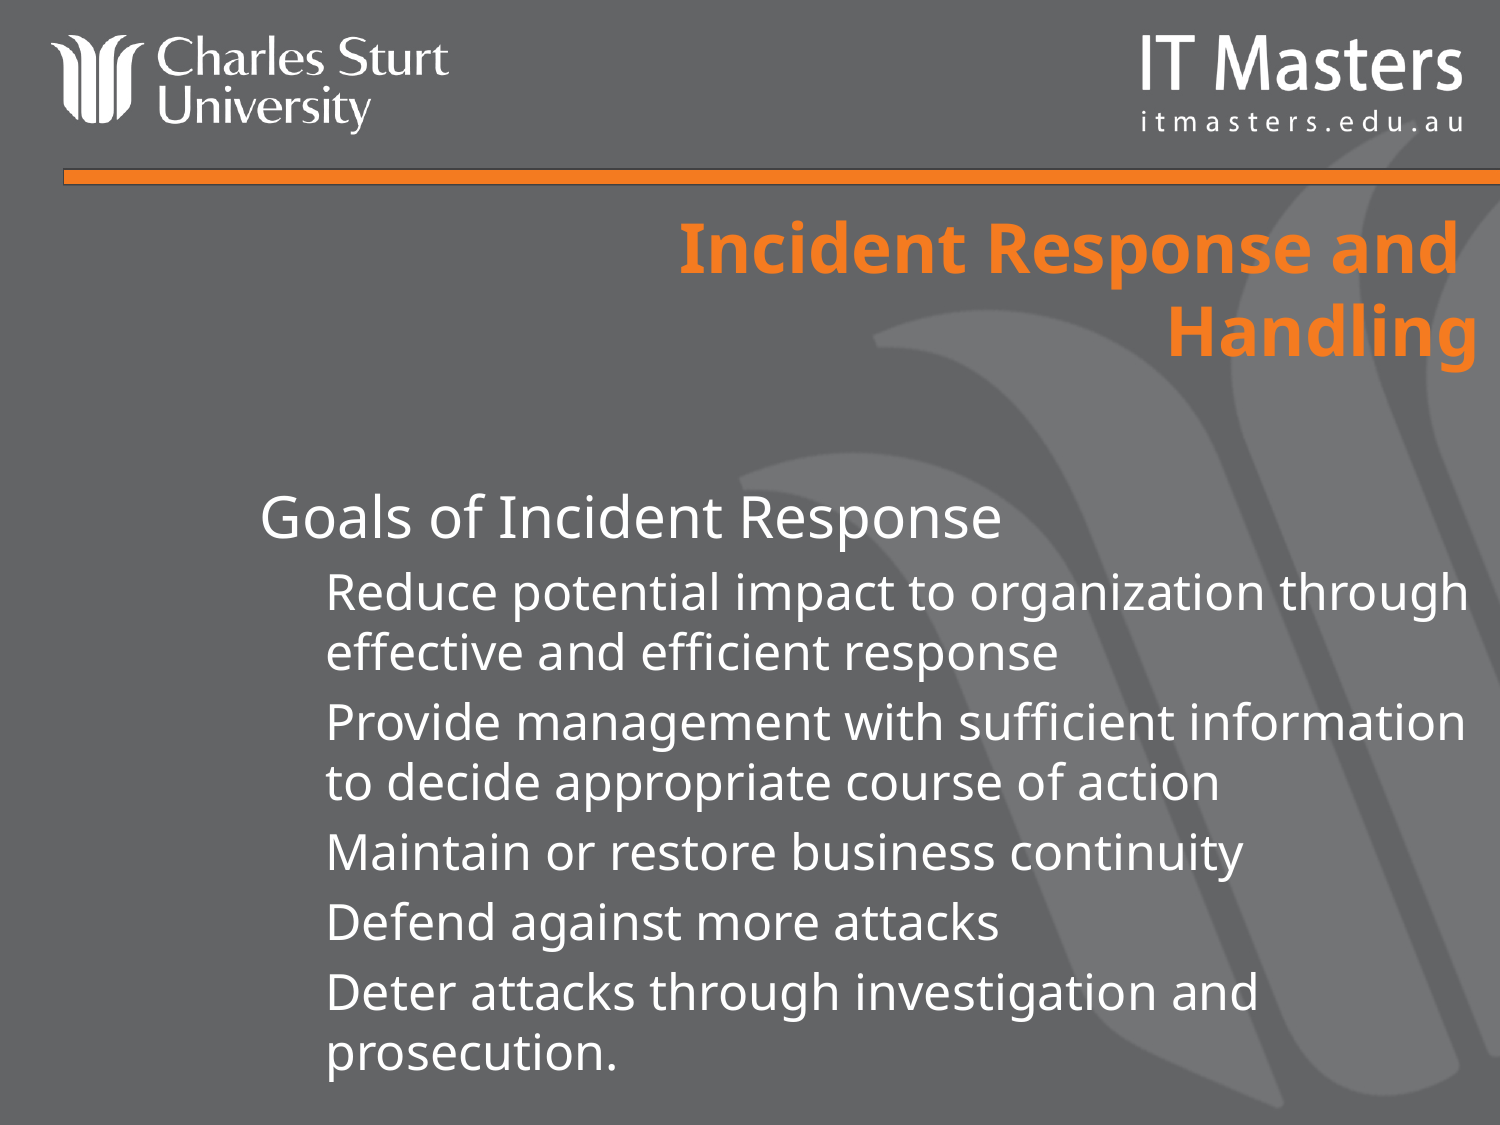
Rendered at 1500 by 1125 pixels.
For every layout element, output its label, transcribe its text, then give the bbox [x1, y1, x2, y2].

title Incident Response and Handling [43, 196, 1495, 378]
picture [0, 0, 1500, 1125]
list Goals of Incident Response Reduce potential impact to organization through effective and efficient response Provide management with sufficient information to decide appropriate course of action Maintain or restore business continuity Defend against more attacks Deter attacks through investigation and prosecution. [244, 473, 1495, 1124]
